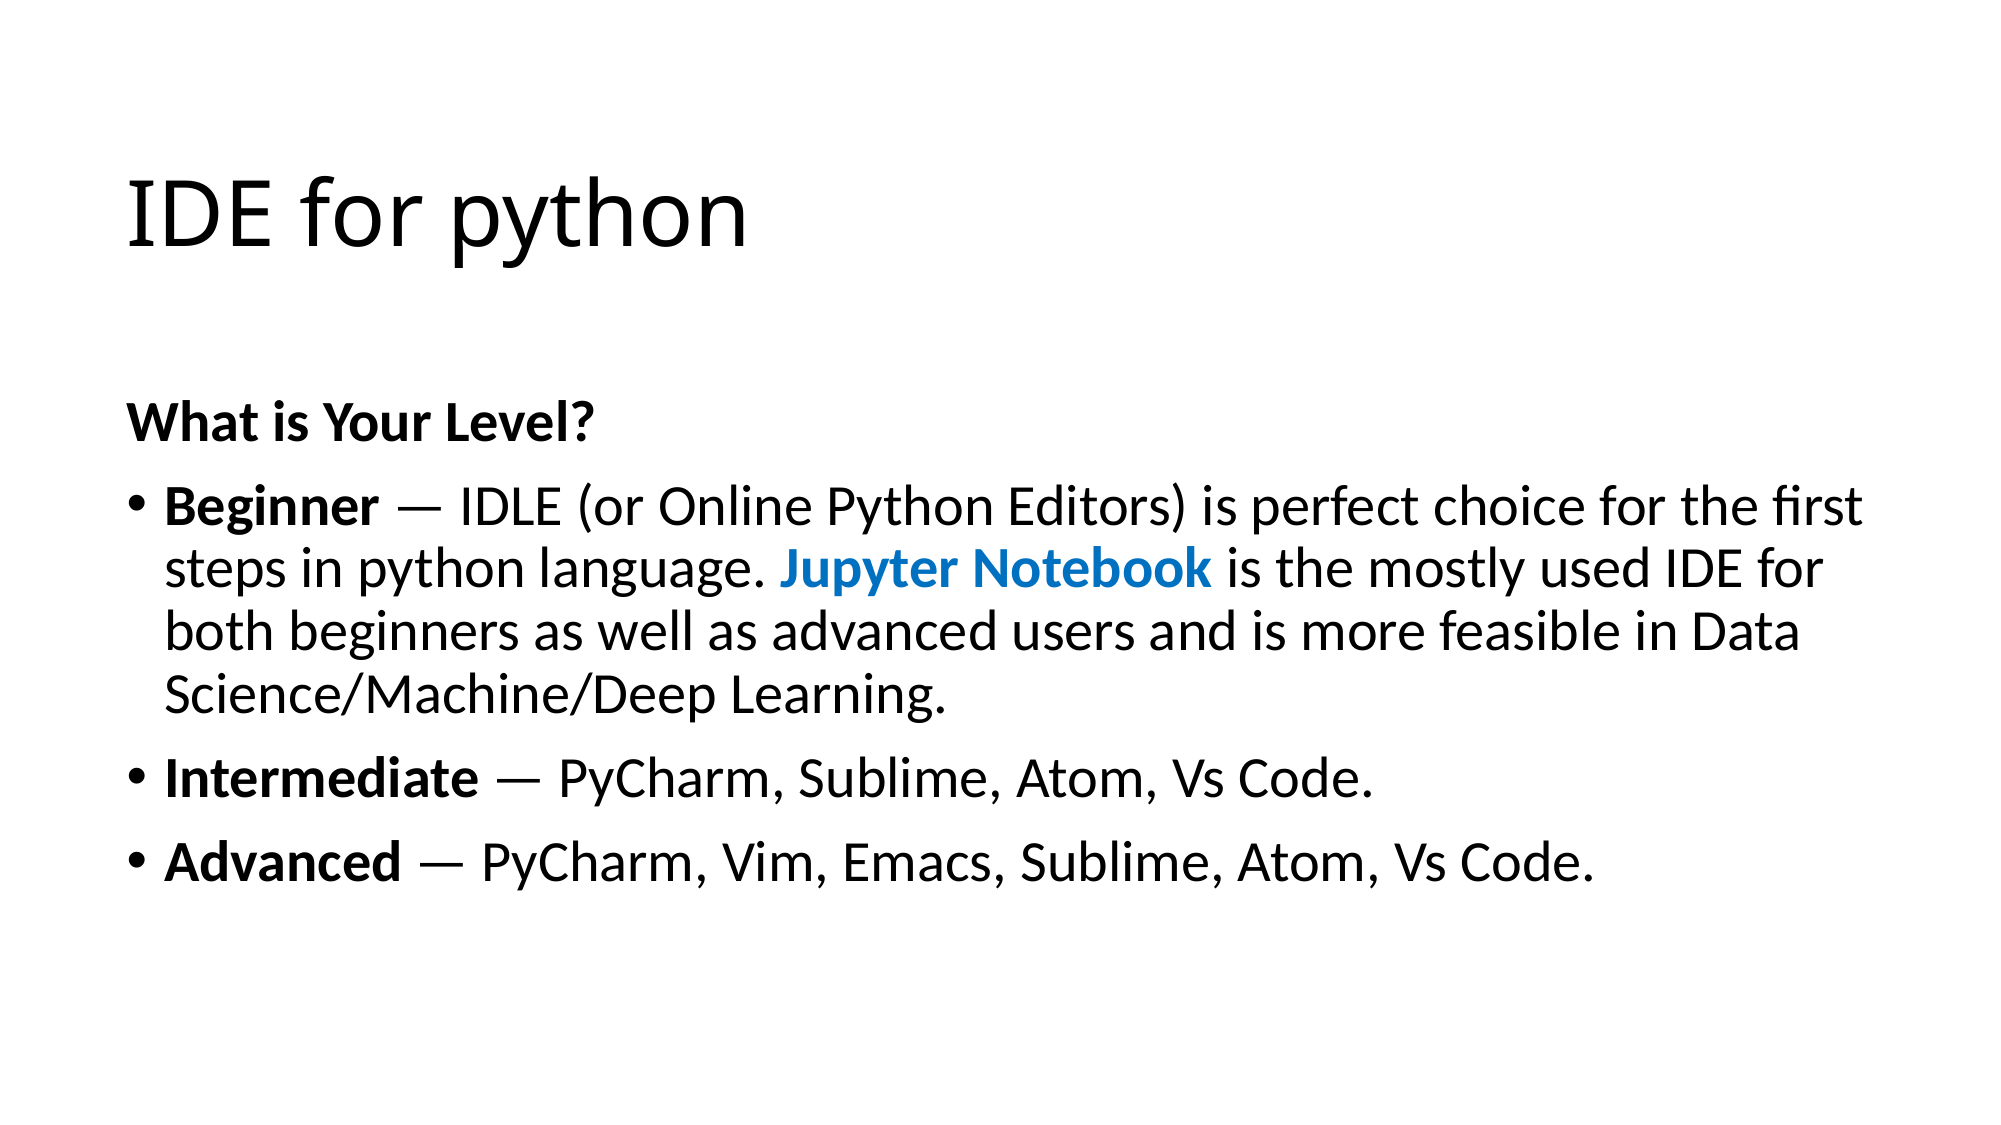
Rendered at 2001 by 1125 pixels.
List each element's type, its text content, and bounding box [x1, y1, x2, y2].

list What is Your Level? Beginner — IDLE (or Online Python Editors) is perfect choice for the first steps in python language. Jupyter Notebook is the mostly used IDE for both beginners as well as advanced users and is more feasible in Data Science/Machine/Deep Learning. Intermediate — PyCharm, Sublime, Atom, Vs Code. Advanced — PyCharm, Vim, Emacs, Sublime, Atom, Vs Code. [111, 383, 1927, 974]
title IDE for python [111, 107, 1837, 326]
